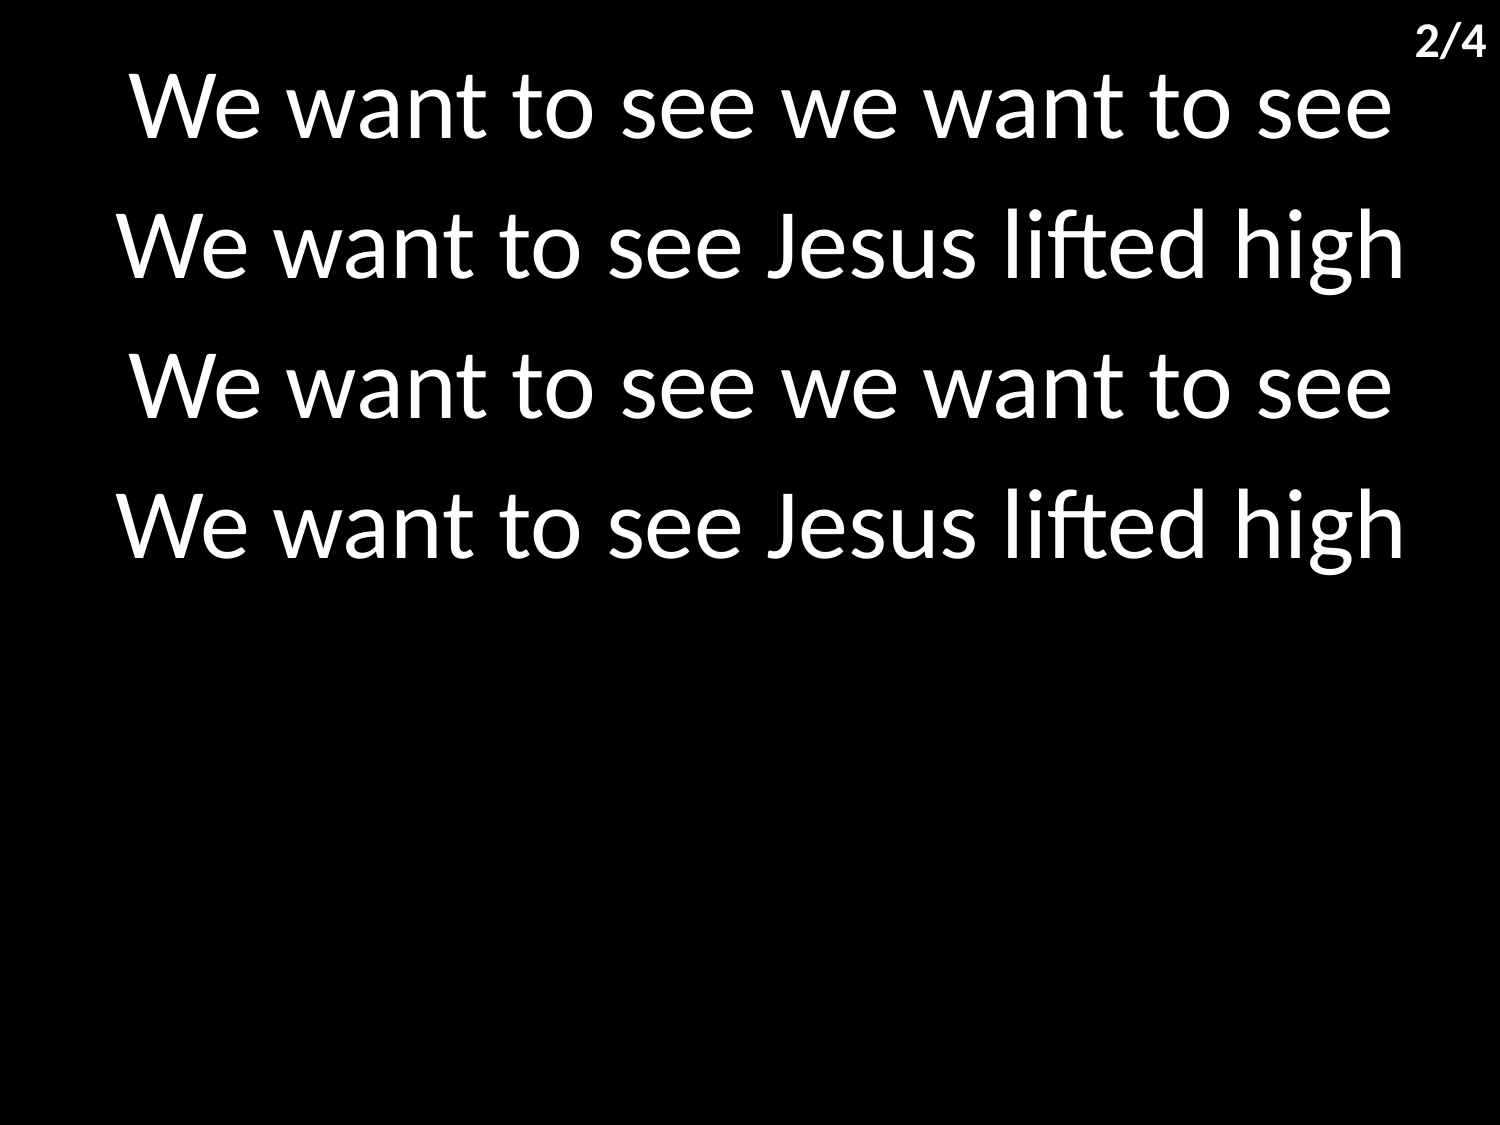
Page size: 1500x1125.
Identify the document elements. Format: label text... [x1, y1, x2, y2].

subtitle We want to see we want to see We want to see Jesus lifted high We want to see we want to see We want to see Jesus lifted high [53, 30, 1471, 1094]
text_box 2/4 [1399, 0, 1500, 75]
